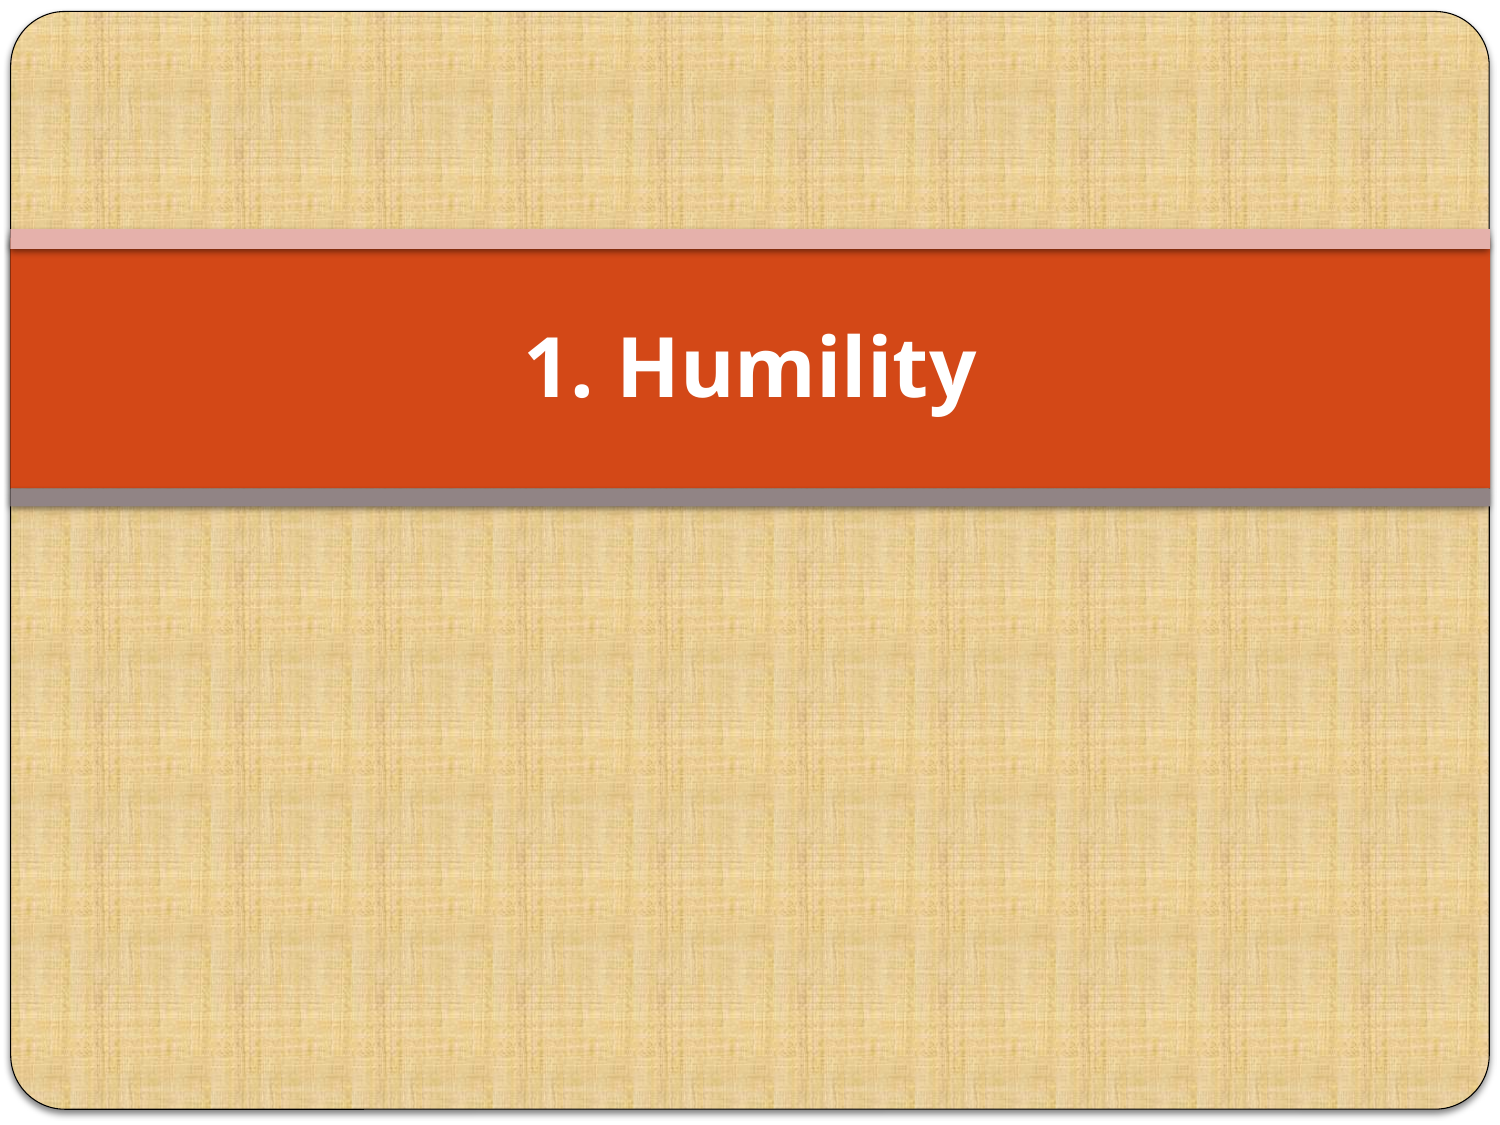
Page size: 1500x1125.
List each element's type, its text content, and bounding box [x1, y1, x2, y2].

picture [12, 507, 1488, 1108]
title 1. Humility [75, 247, 1425, 489]
picture [12, 12, 1488, 229]
